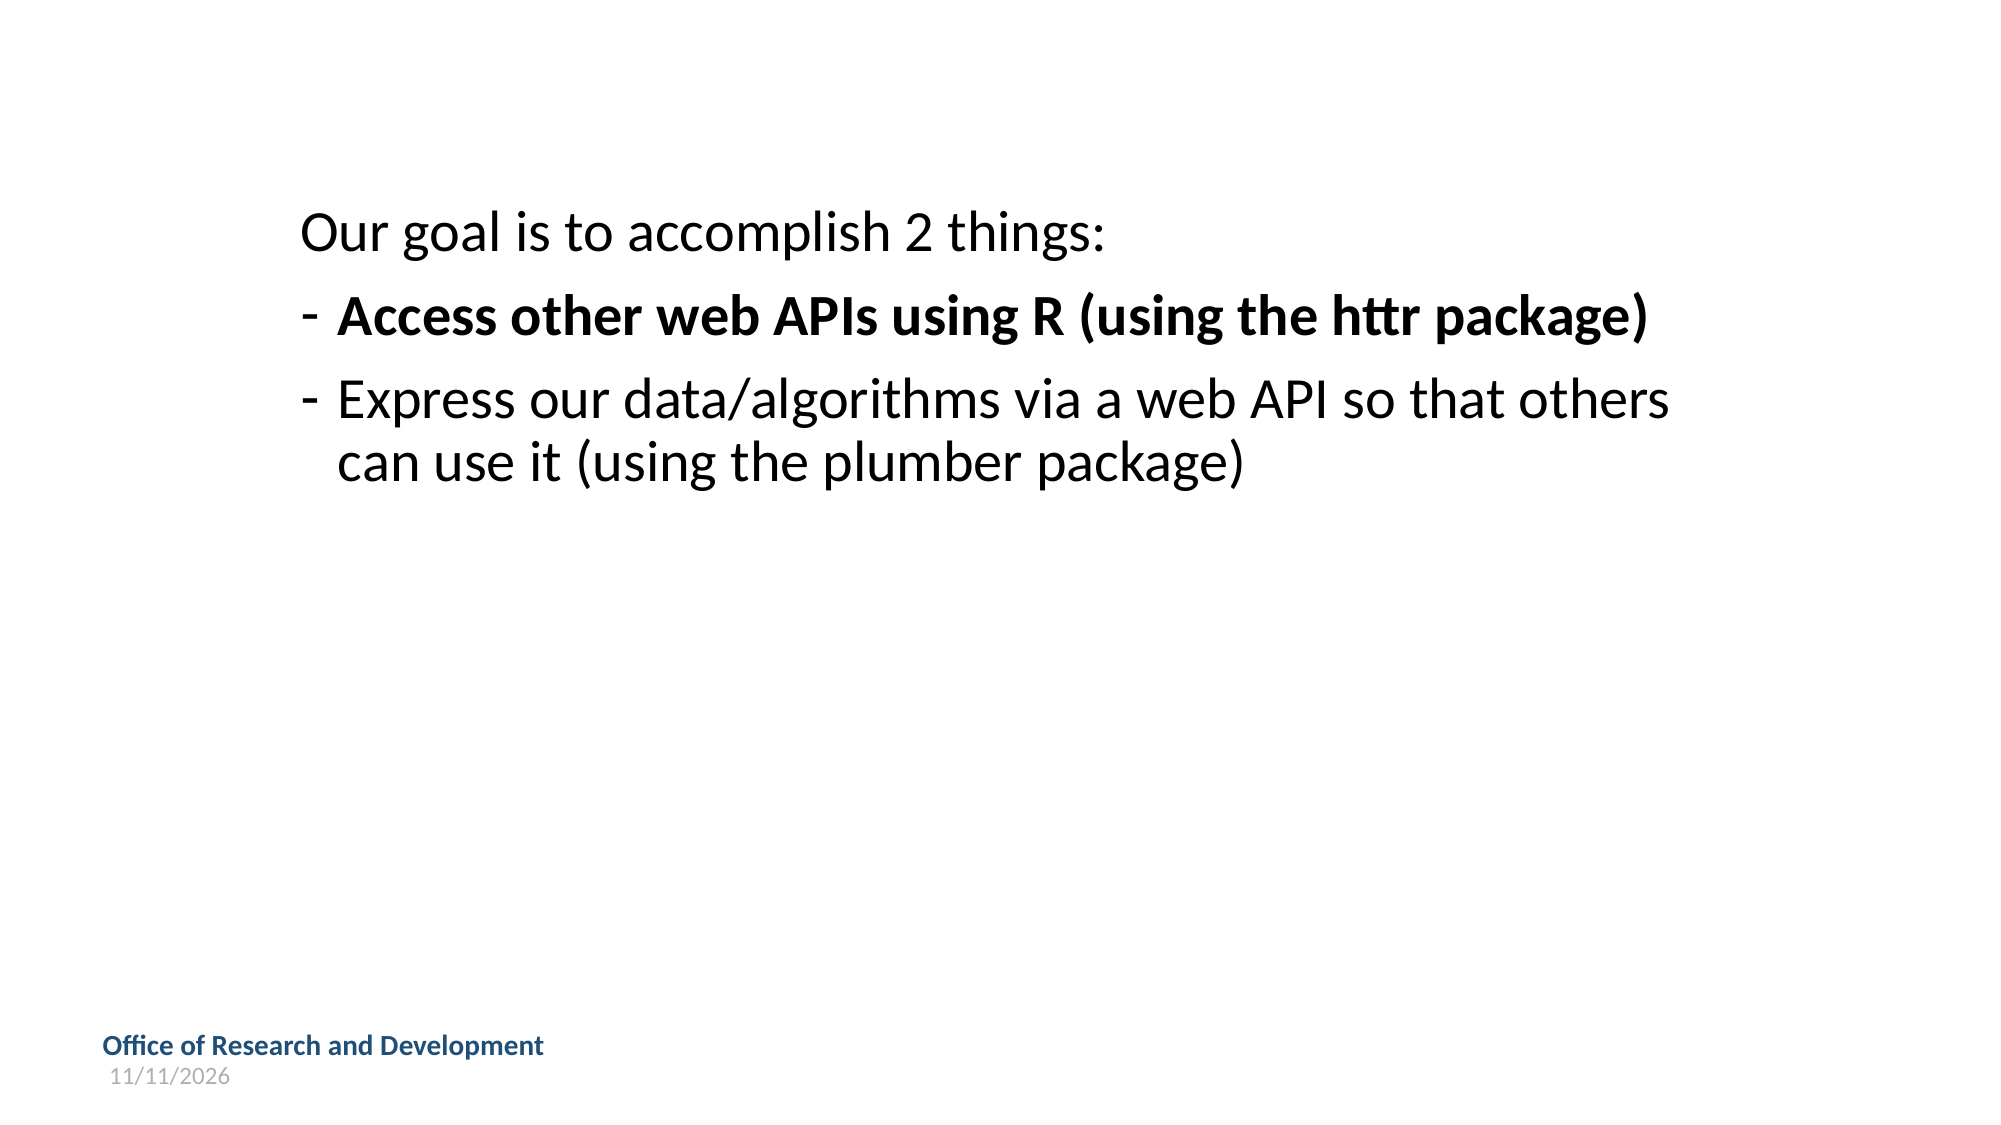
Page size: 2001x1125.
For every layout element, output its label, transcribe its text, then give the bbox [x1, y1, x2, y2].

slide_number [94, 1057, 255, 1092]
list Our goal is to accomplish 2 things: Access other web APIs using R (using the httr package) Express our data/algorithms via a web API so that others can use it (using the plumber package) [285, 193, 1753, 594]
